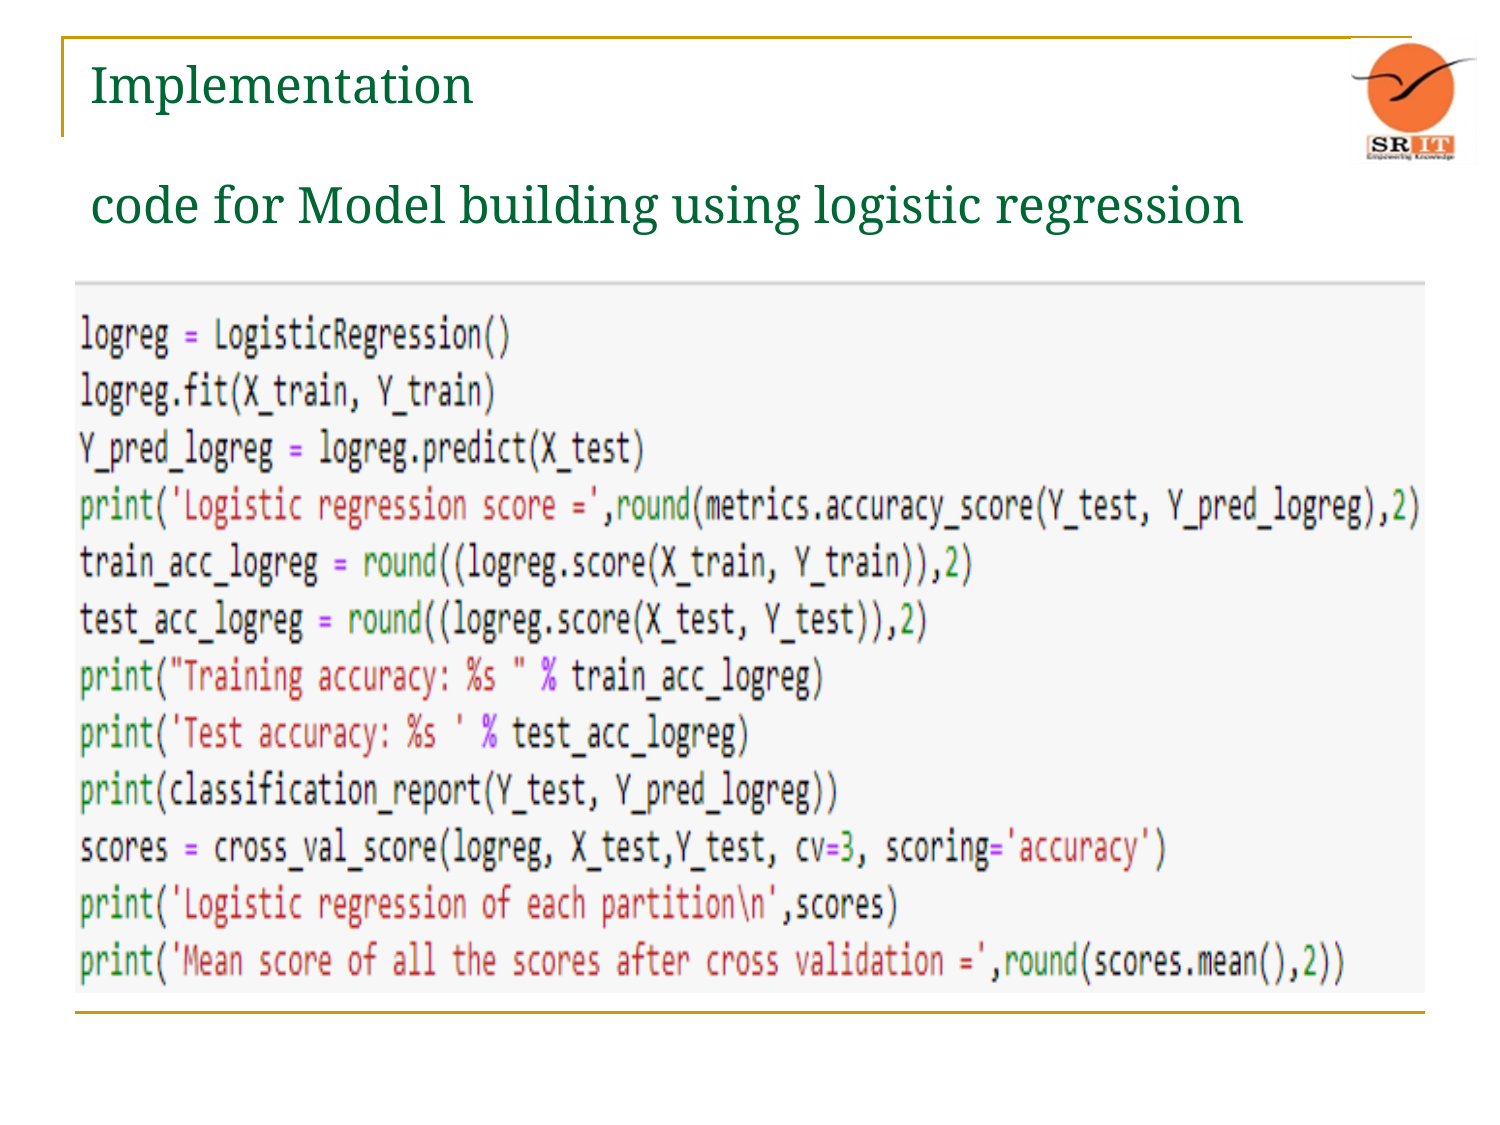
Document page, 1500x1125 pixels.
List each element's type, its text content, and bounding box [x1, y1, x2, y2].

picture [74, 275, 1426, 993]
picture [1350, 37, 1478, 165]
title Implementation code for Model building using logistic regression [75, 45, 1425, 233]
